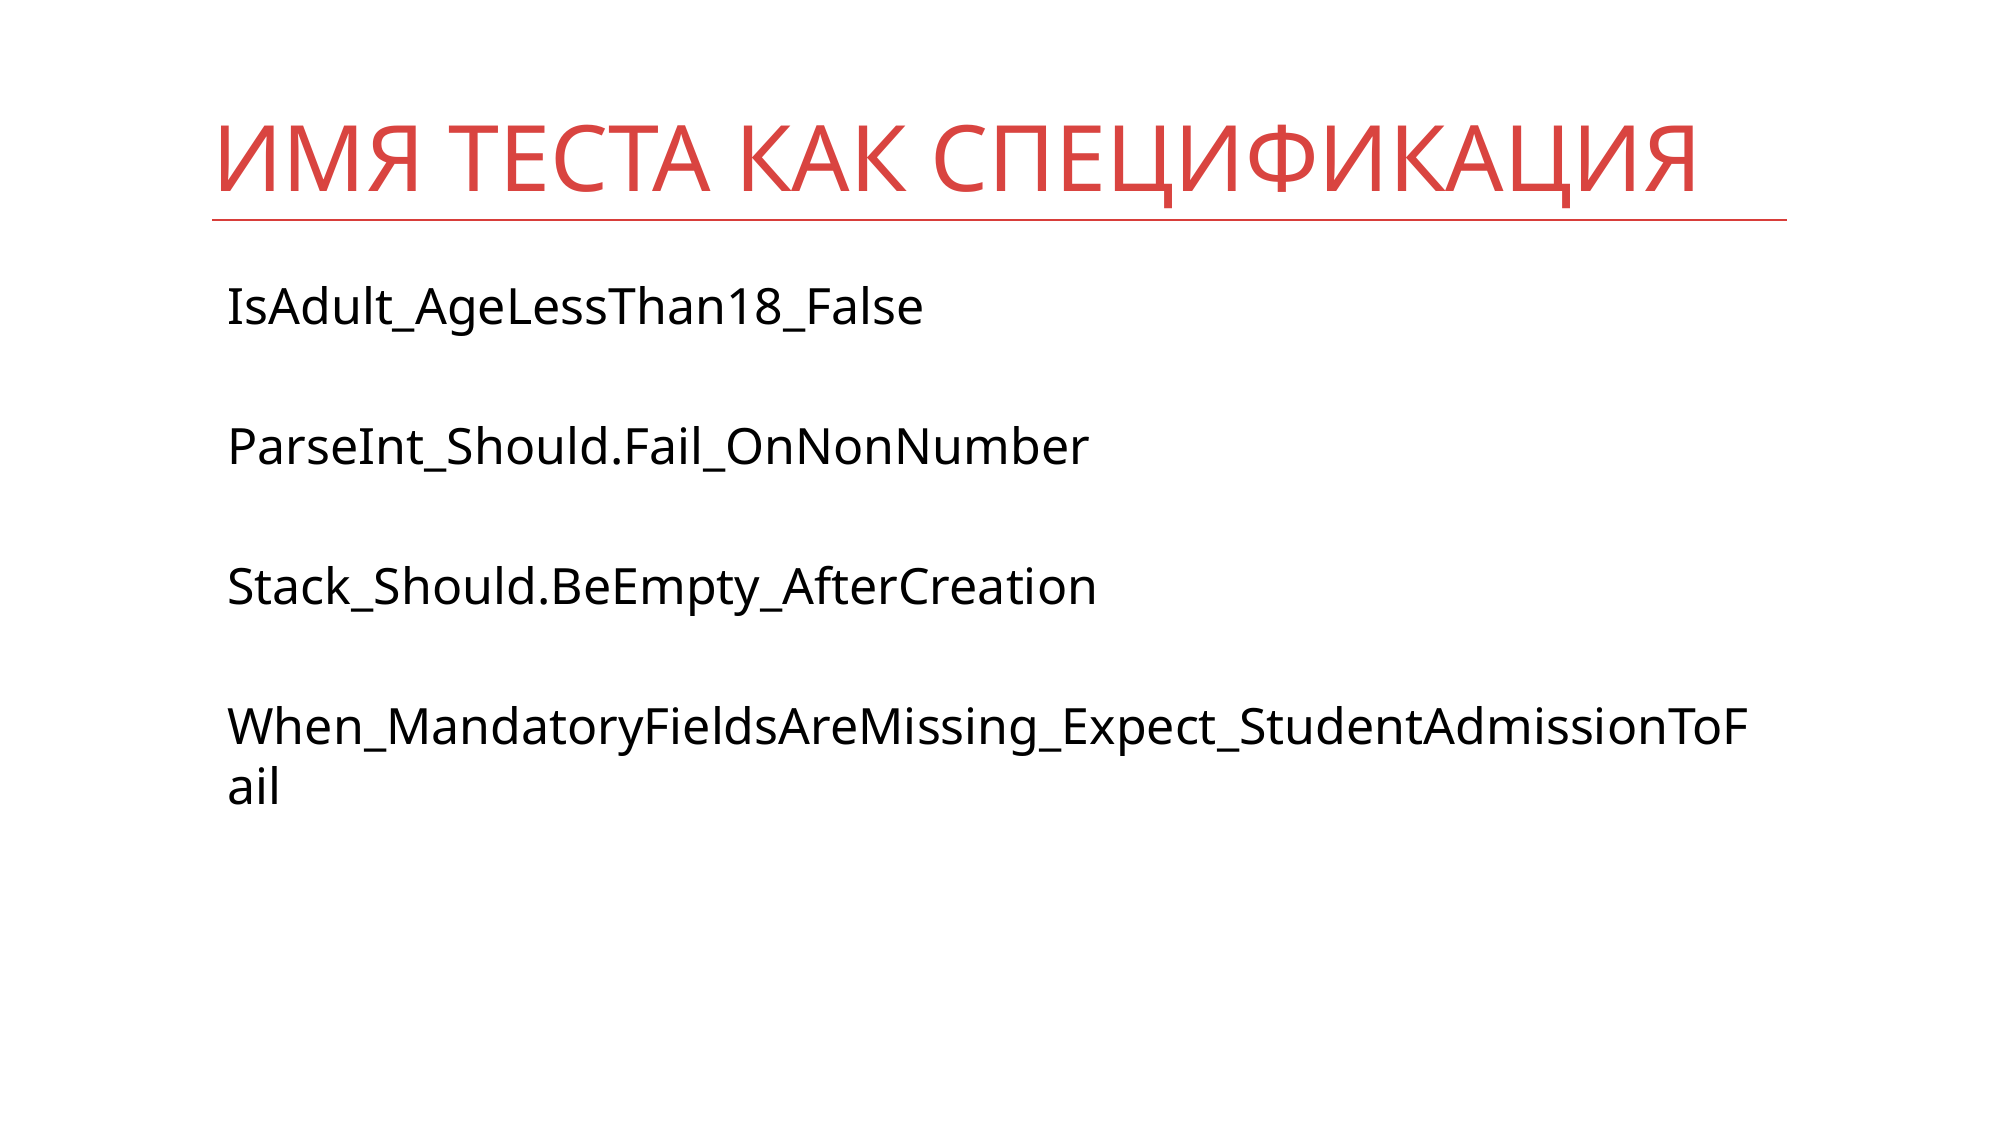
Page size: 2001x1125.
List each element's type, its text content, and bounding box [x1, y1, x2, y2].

list IsAdult_AgeLessThan18_False ParseInt_Should.Fail_OnNonNumber Stack_Should.BeEmpty_AfterCreation When_MandatoryFieldsAreMissing_Expect_StudentAdmissionToFail [212, 267, 1788, 1035]
title Имя теста как спецификация [212, 90, 1788, 220]
